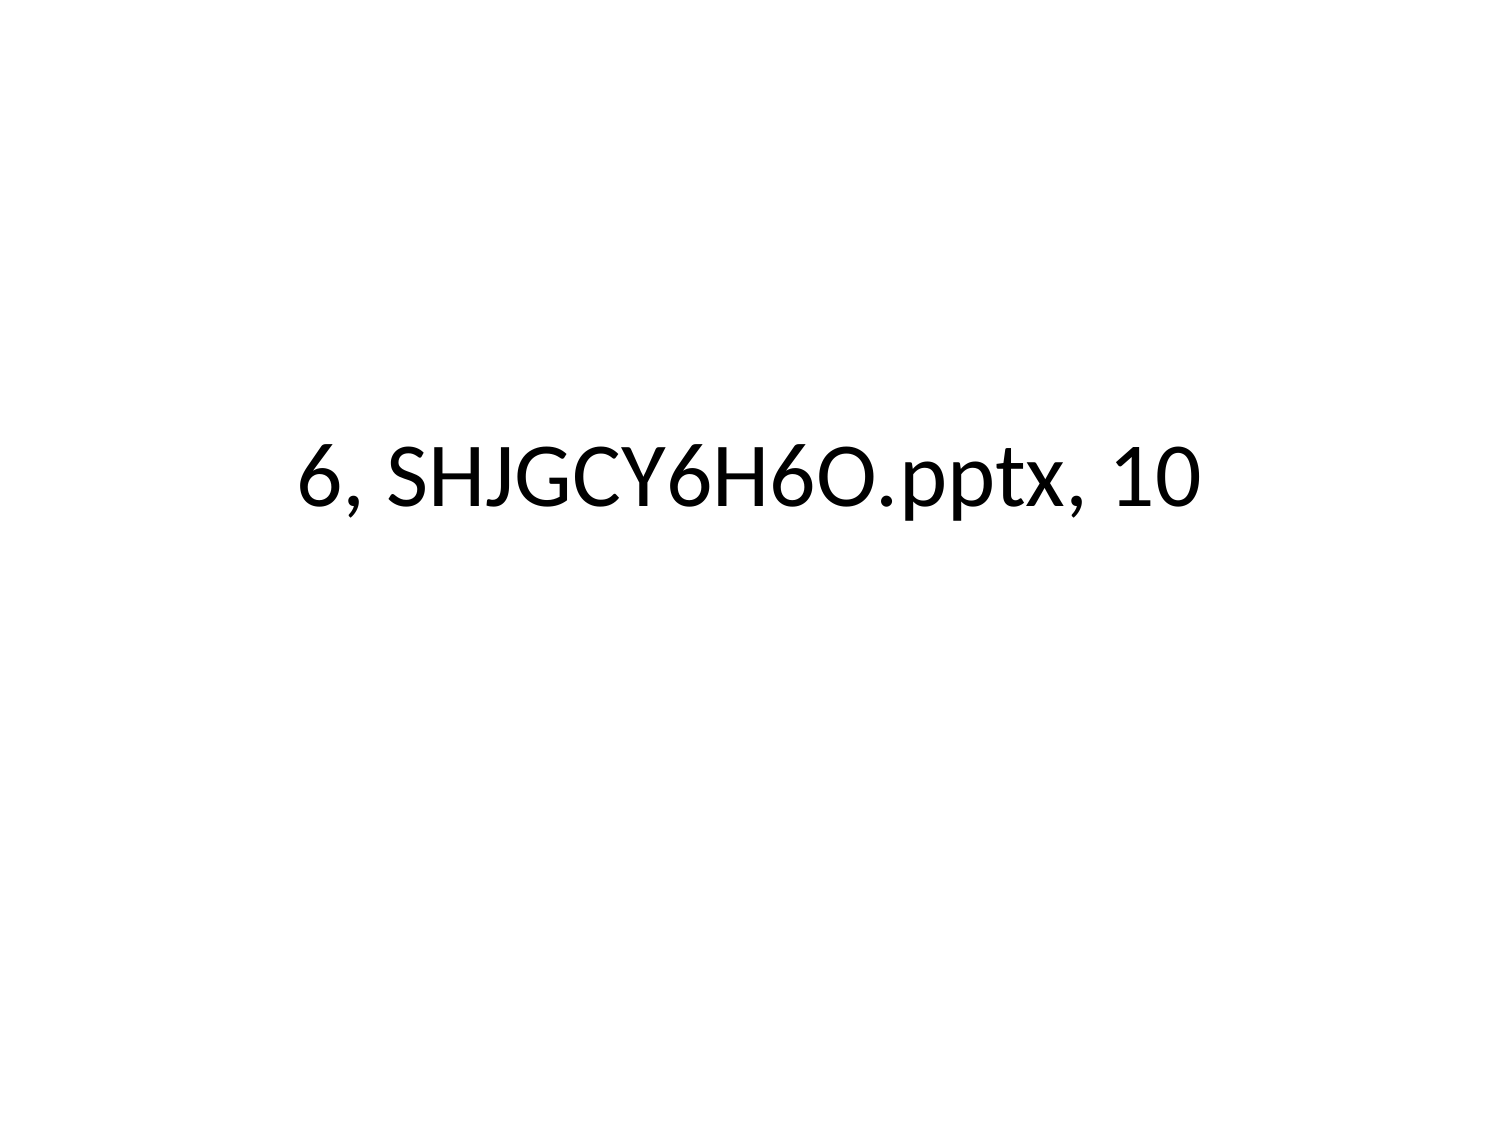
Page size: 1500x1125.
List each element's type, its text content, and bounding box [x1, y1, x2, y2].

title 6, SHJGCY6H6O.pptx, 10 [112, 349, 1388, 591]
